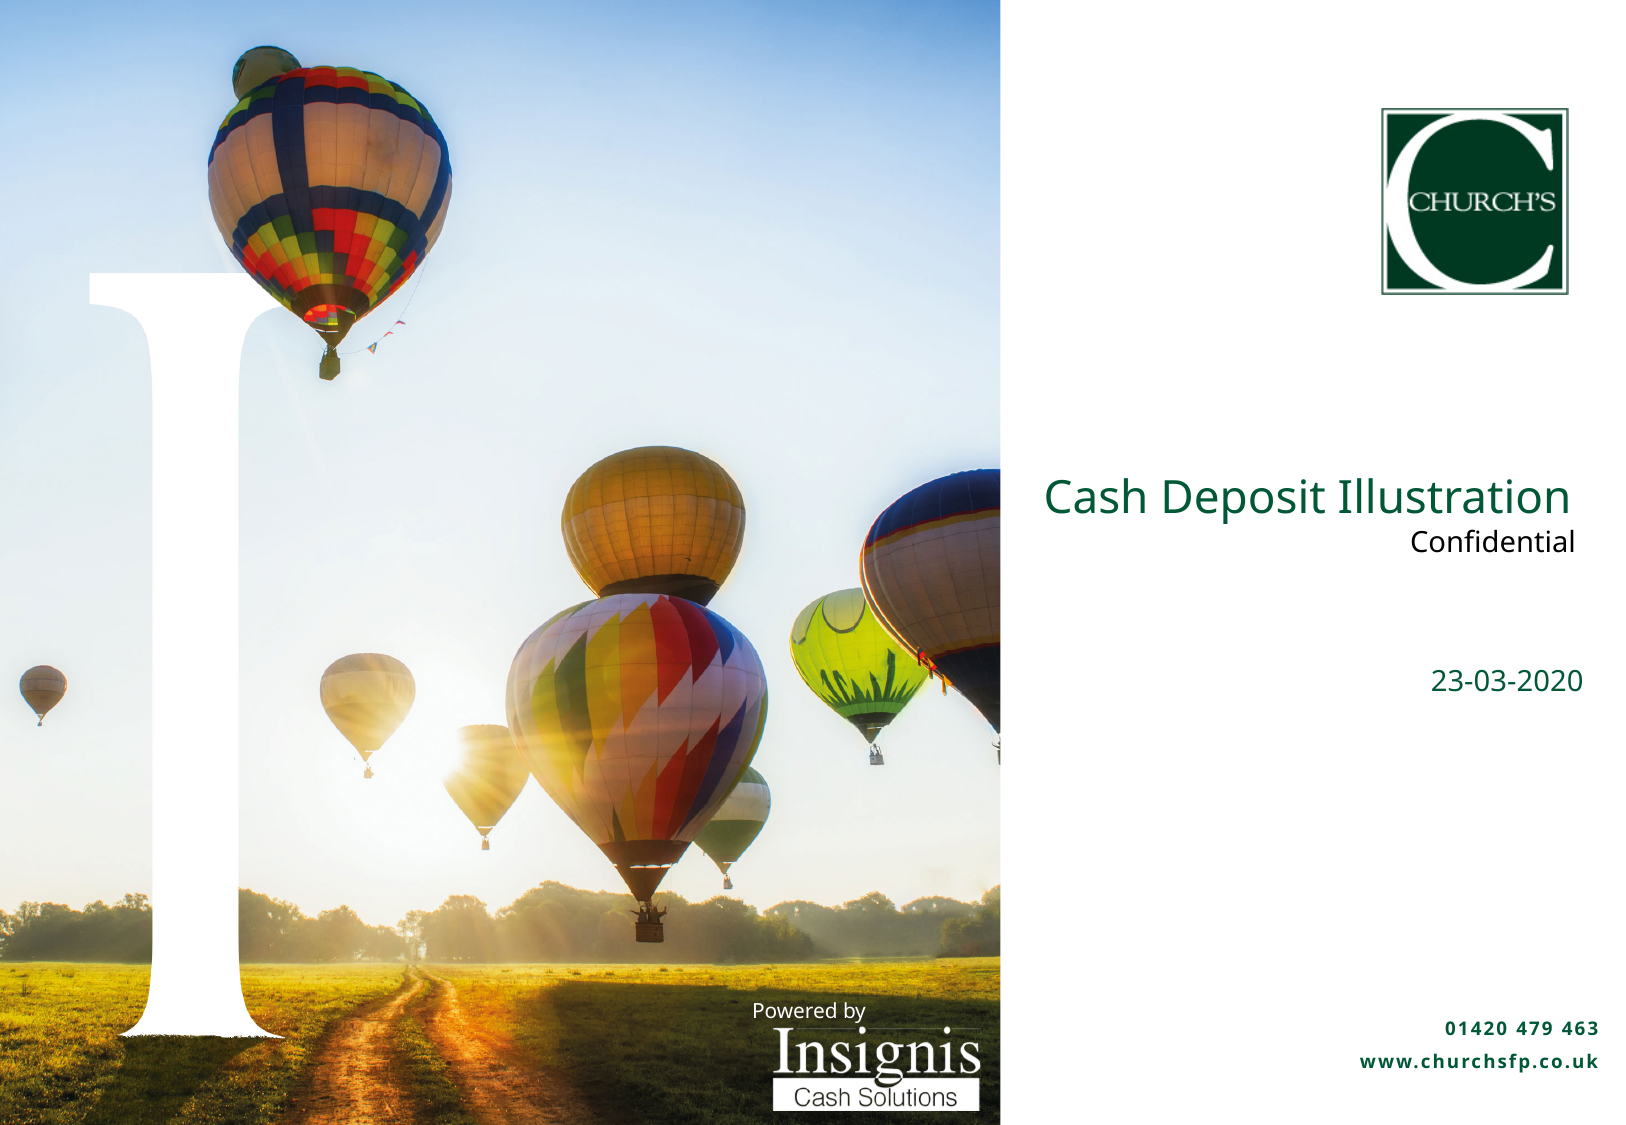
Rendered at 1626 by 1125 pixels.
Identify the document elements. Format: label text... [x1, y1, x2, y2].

text_box Cash Deposit Illustration Confidential 23-03-2020 [1001, 460, 1599, 705]
picture [1381, 107, 1569, 295]
picture [0, 0, 1001, 1125]
text_box 01420 479 463 www.churchsfp.co.uk [1221, 997, 1613, 1080]
